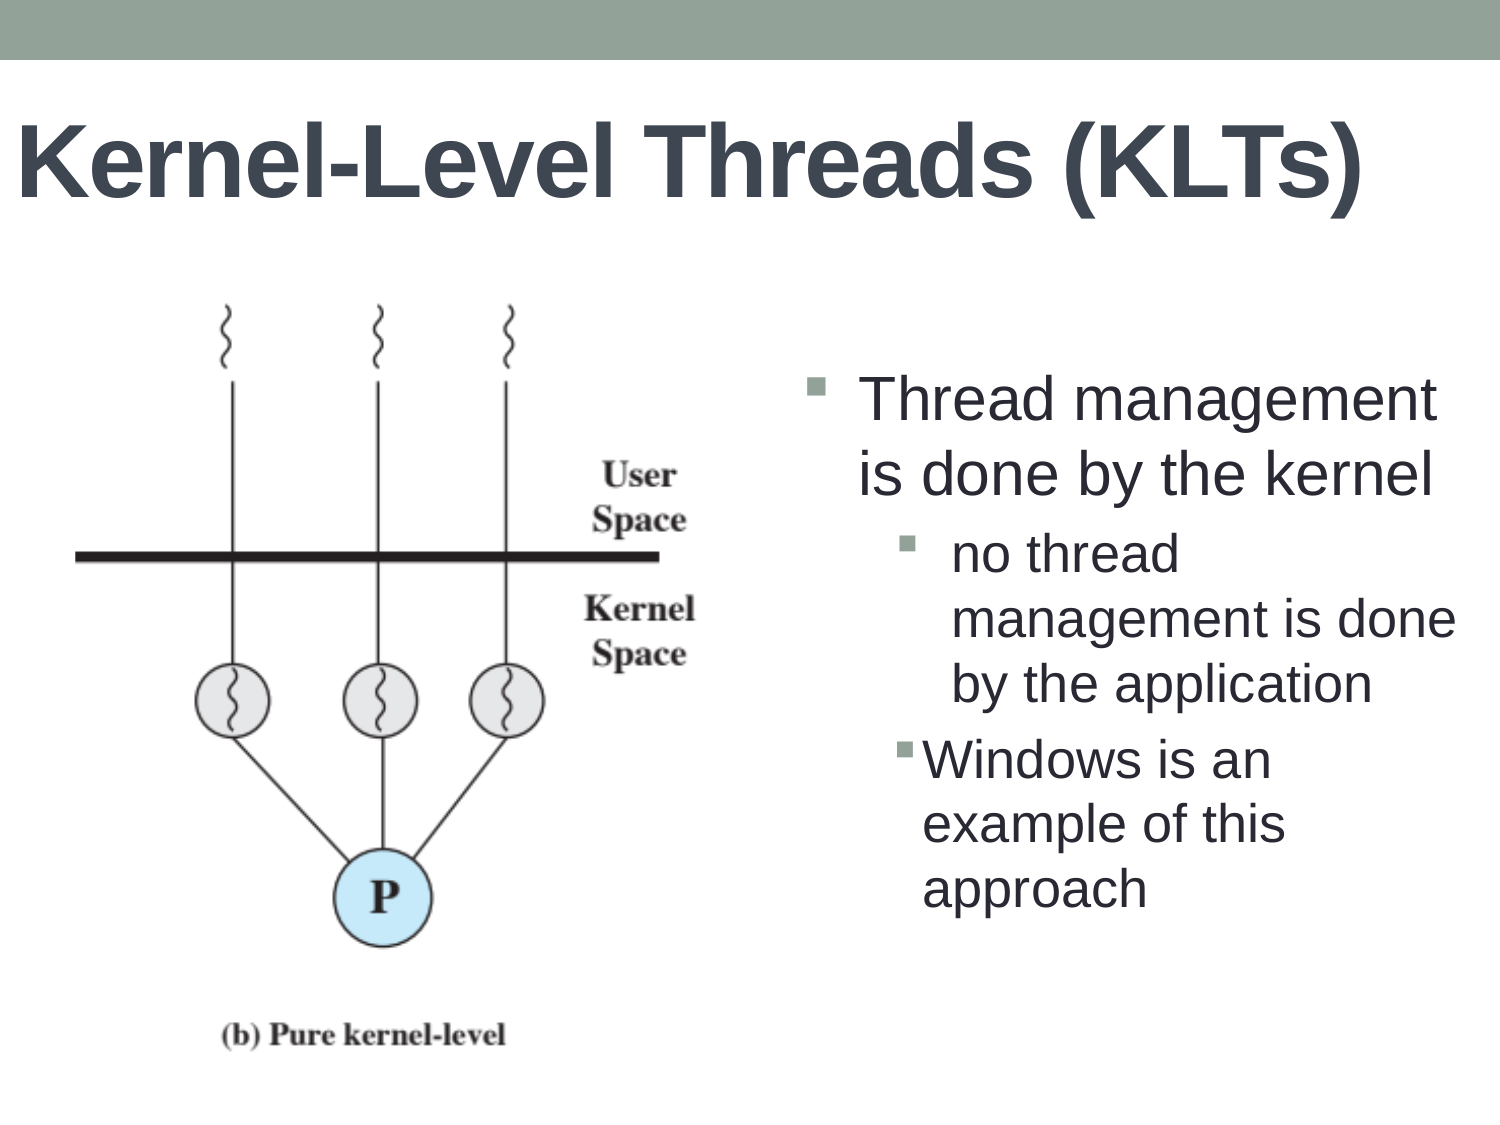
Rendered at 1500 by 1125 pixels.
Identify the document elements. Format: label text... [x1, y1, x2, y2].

picture [74, 249, 717, 1086]
title Kernel-Level Threads (KLTs) [0, 62, 1475, 250]
list Thread management is done by the kernel no thread management is done by the application Windows is an example of this approach [787, 350, 1500, 1125]
